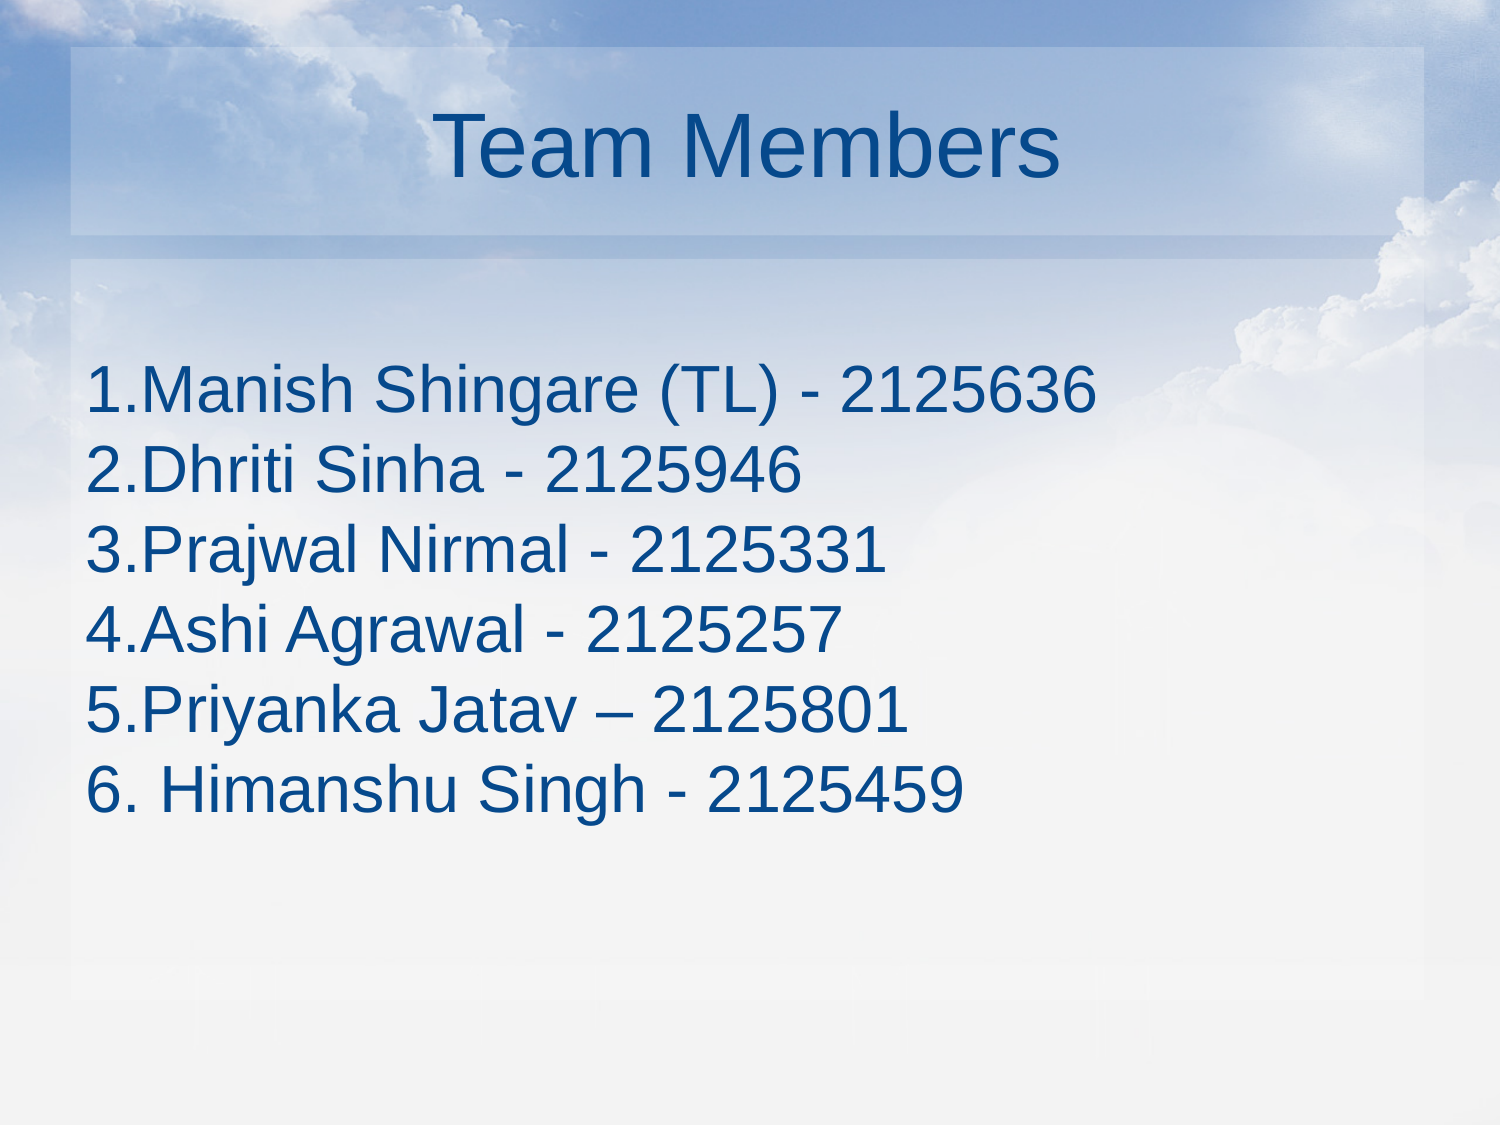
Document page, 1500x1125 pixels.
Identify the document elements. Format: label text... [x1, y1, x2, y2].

picture [0, 0, 1500, 1125]
list Manish Shingare (TL) - 2125636 Dhriti Sinha - 2125946 Prajwal Nirmal - 2125331 Ashi Agrawal - 2125257 Priyanka Jatav – 2125801 Himanshu Singh - 2125459 [70, 258, 1425, 1001]
title Team Members [70, 47, 1425, 236]
